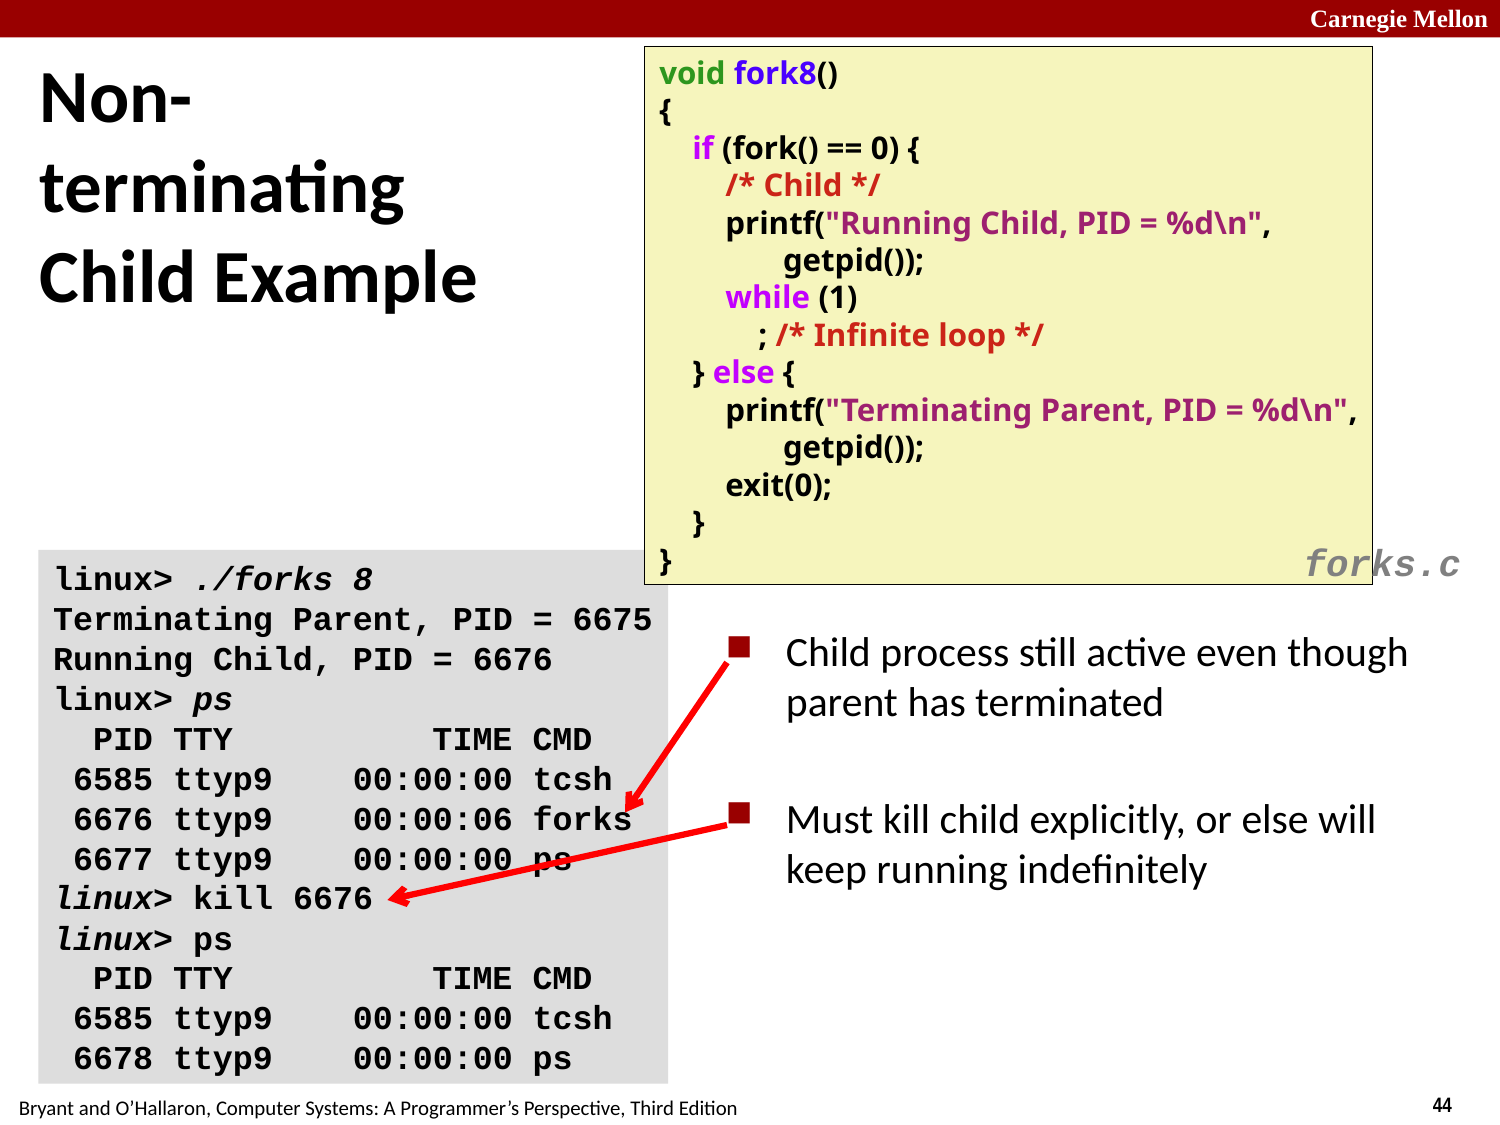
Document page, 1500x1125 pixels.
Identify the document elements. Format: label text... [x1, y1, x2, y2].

text_box linux> ./forks 8 Terminating Parent, PID = 6675 Running Child, PID = 6676 linux> ps PID TTY TIME CMD 6585 ttyp9 00:00:00 tcsh 6676 ttyp9 00:00:06 forks 6677 ttyp9 00:00:00 ps linux> kill 6676 linux> ps PID TTY TIME CMD 6585 ttyp9 00:00:00 tcsh 6678 ttyp9 00:00:00 ps [38, 549, 669, 1084]
text_box void fork8() { if (fork() == 0) { /* Child */ printf("Running Child, PID = %d\n", getpid()); while (1) ; /* Infinite loop */ } else { printf("Terminating Parent, PID = %d\n", getpid()); exit(0); } } [644, 45, 1373, 585]
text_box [624, 662, 728, 813]
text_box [387, 824, 728, 901]
list Child process still active even though parent has terminated Must kill child explicitly, or else will keep running indefinitely [714, 617, 1426, 1063]
title Non- terminating Child Example [24, 49, 626, 316]
text_box forks.c [1288, 534, 1477, 593]
